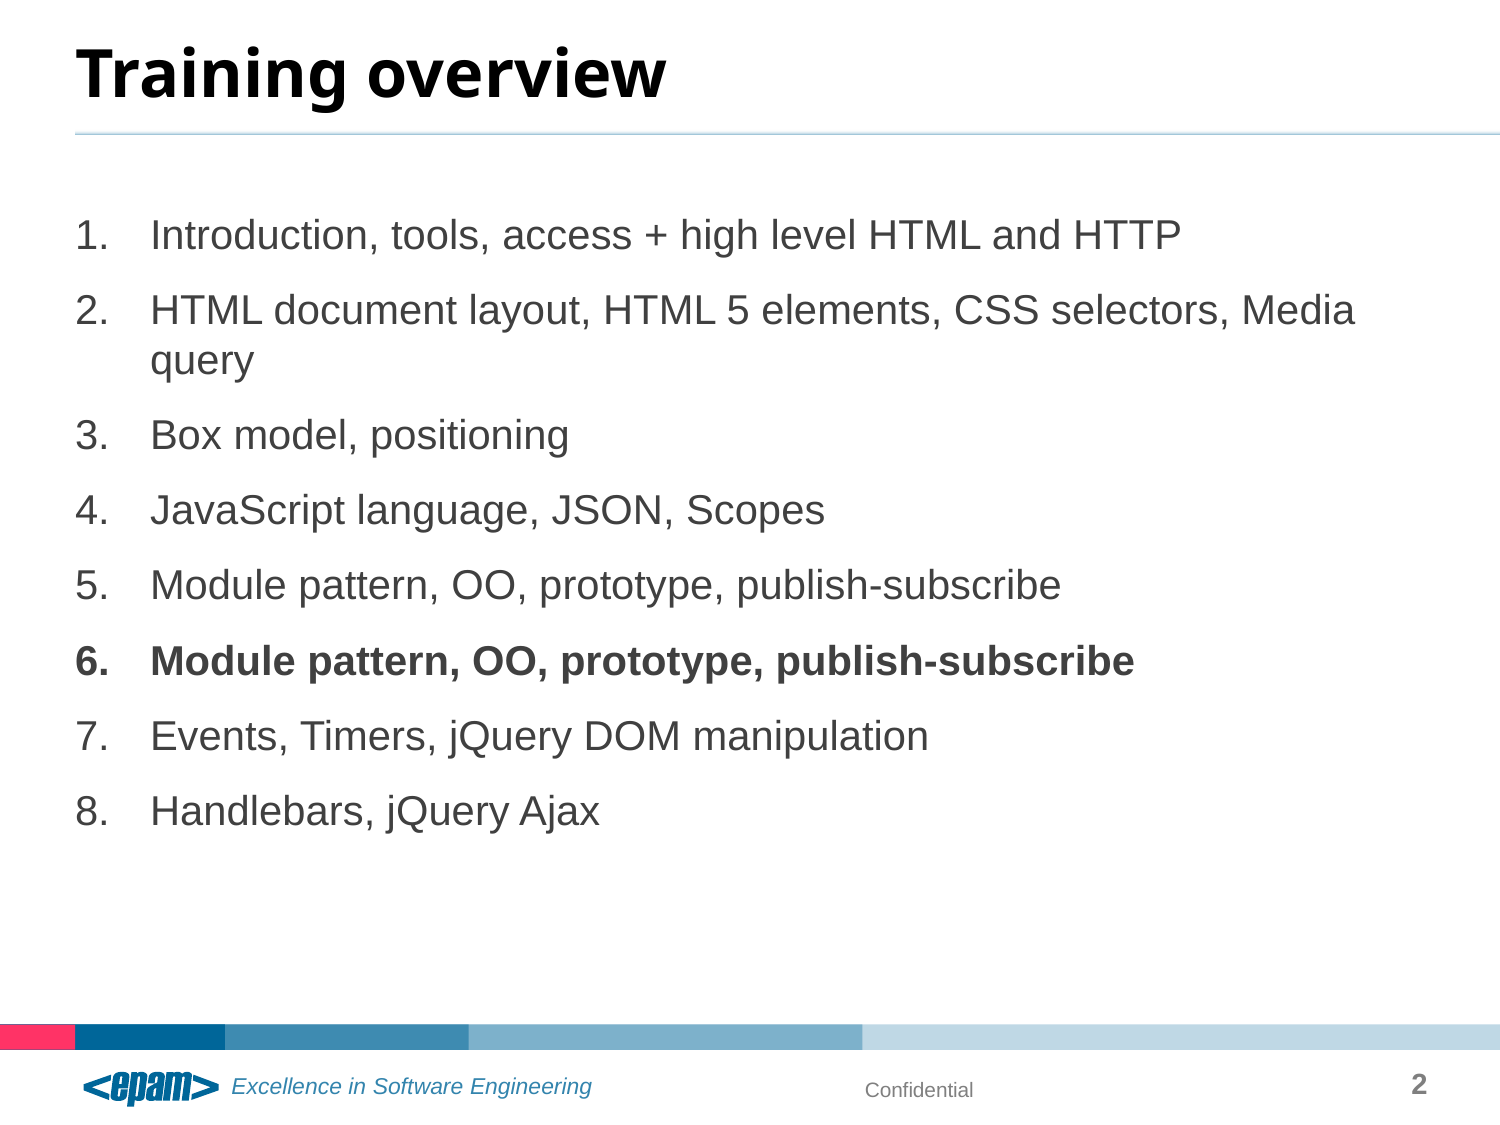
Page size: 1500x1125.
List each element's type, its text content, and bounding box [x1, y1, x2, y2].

footer Confidential [849, 1069, 1348, 1125]
list Introduction, tools, access + high level HTML and HTTP HTML document layout, HTML 5 elements, CSS selectors, Media query Box model, positioning JavaScript language, JSON, Scopes Module pattern, OO, prototype, publish-subscribe Module pattern, OO, prototype, publish-subscribe Events, Timers, jQuery DOM manipulation Handlebars, jQuery Ajax [60, 200, 1440, 1000]
slide_number 2 [1348, 1065, 1428, 1125]
title Training overview [75, 45, 1500, 135]
